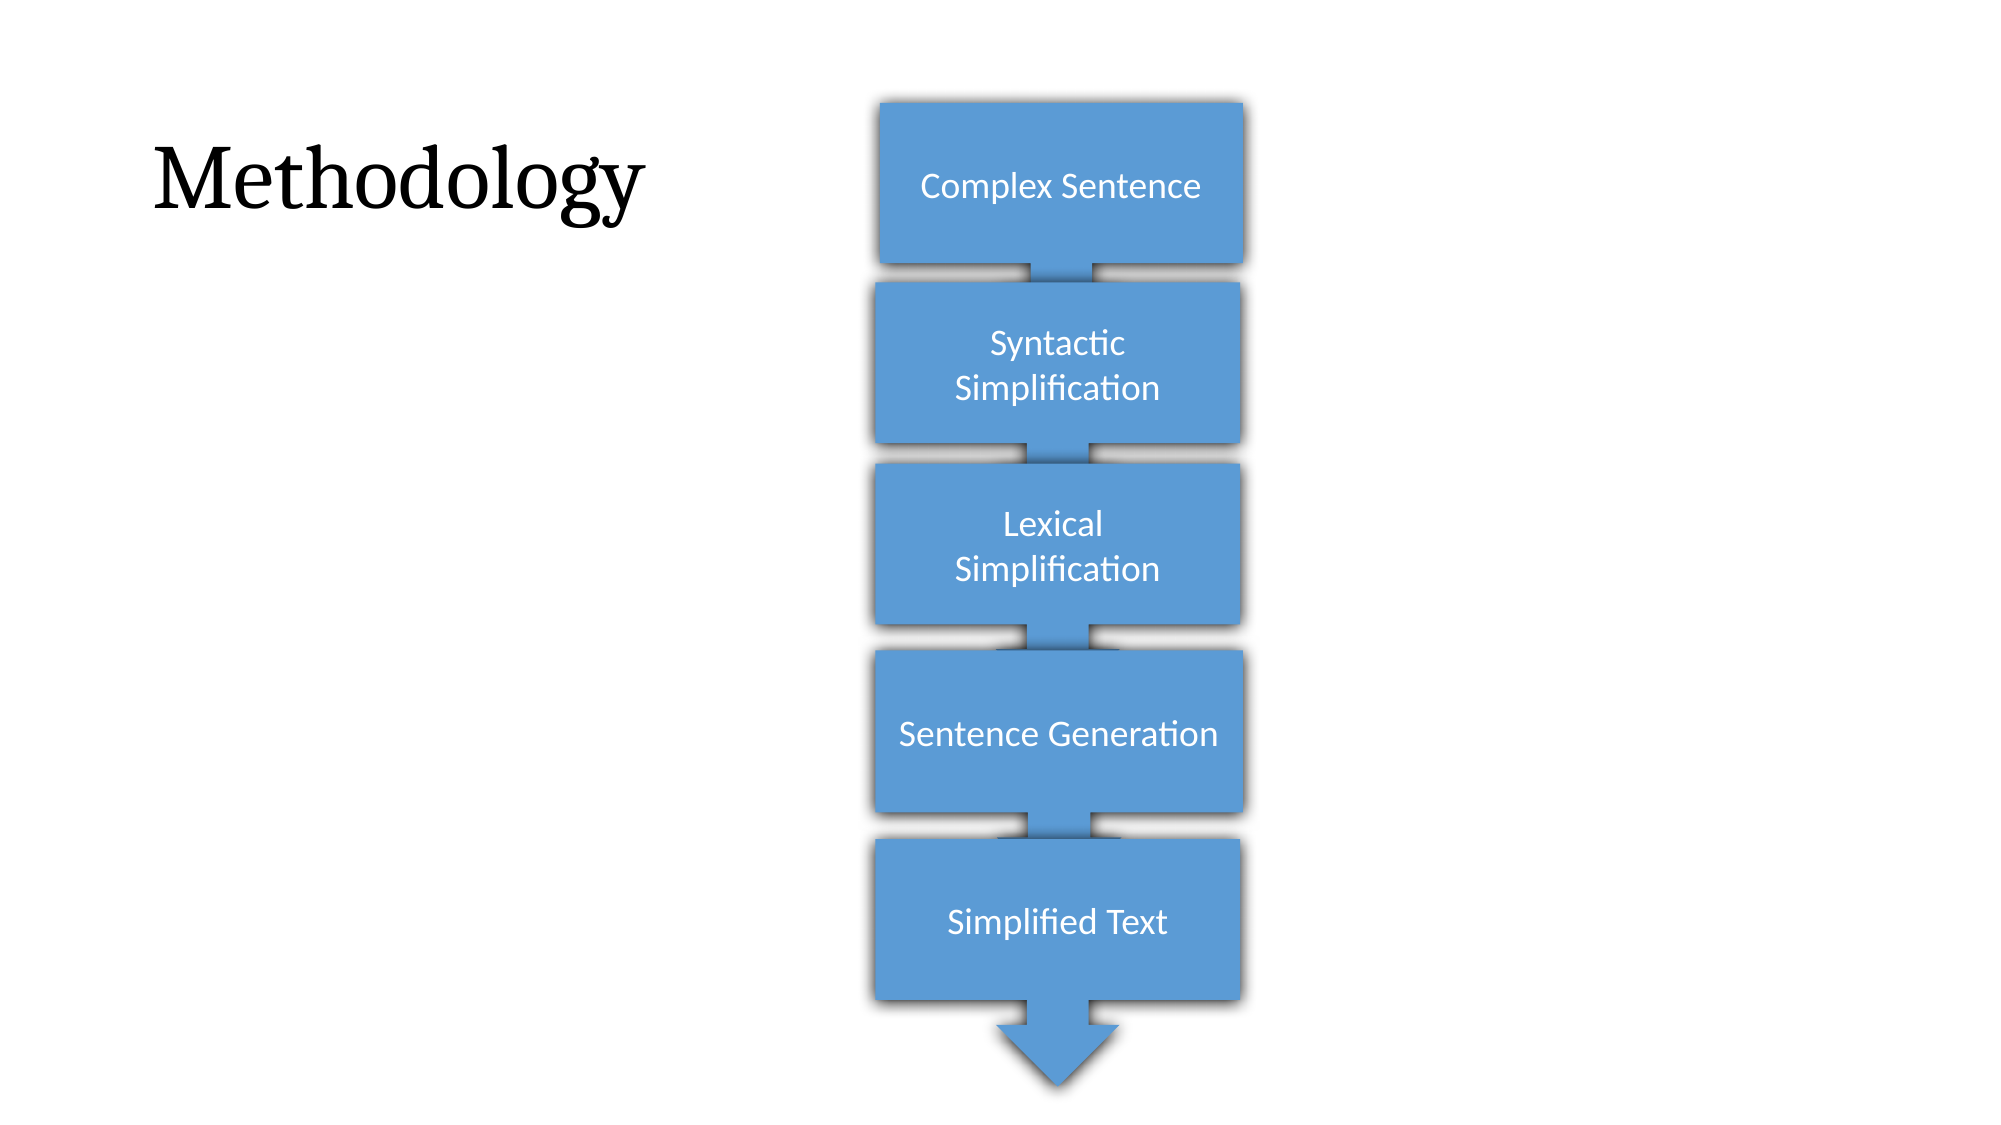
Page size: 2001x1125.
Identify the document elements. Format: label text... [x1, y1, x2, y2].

title Methodology [137, 70, 1863, 288]
text_box Simplified Text [874, 838, 1242, 1089]
text_box Sentence Generation [874, 649, 1244, 827]
text_box Syntactic Simplification [874, 288, 1242, 451]
text_box Lexical Simplification [874, 462, 1242, 637]
